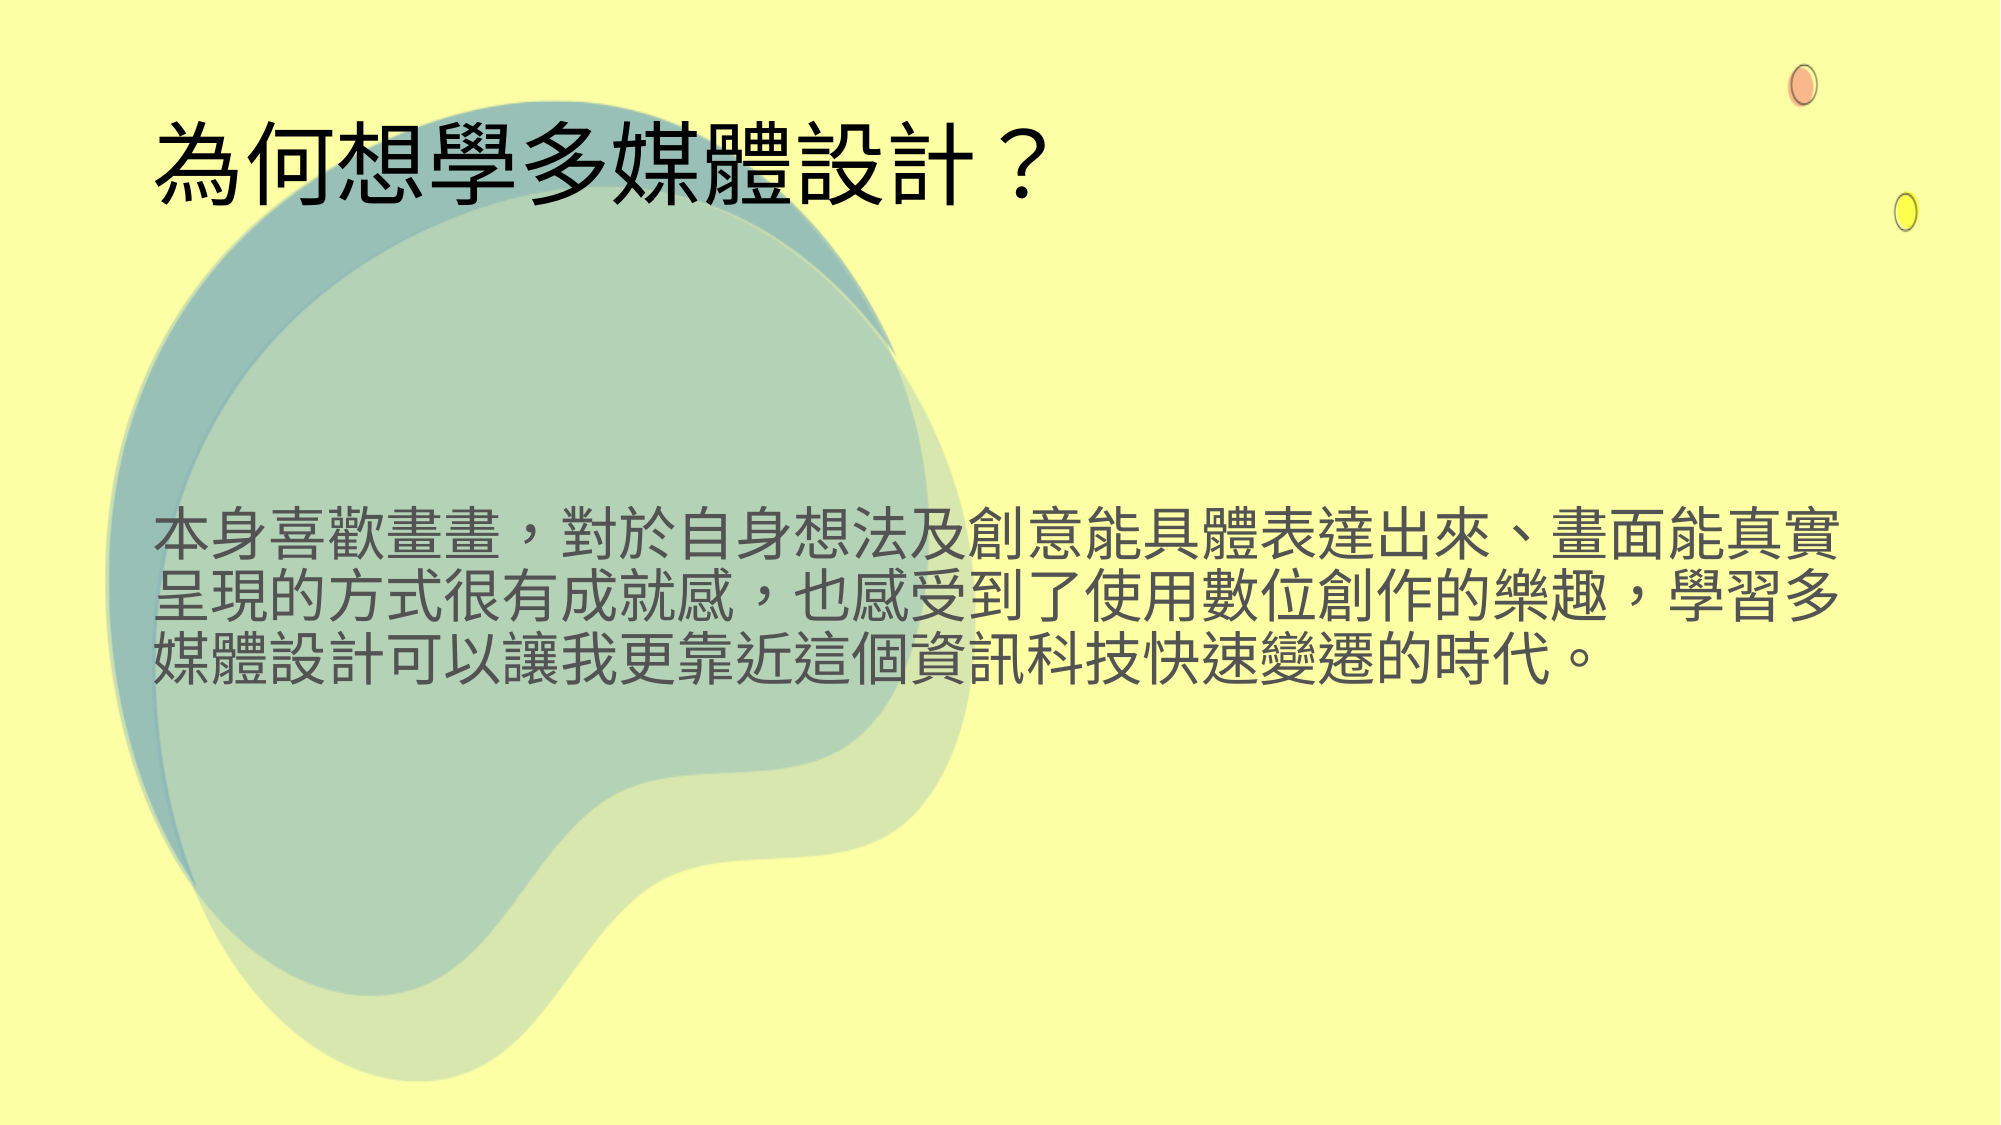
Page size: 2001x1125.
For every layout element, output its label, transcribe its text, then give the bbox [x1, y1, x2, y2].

picture [0, 0, 2001, 1125]
title 為何想學多媒體設計？ [137, 59, 1863, 278]
text_box 本身喜歡畫畫，對於自身想法及創意能具體表達出來、畫面能真實呈現的方式很有成就感，也感受到了使用數位創作的樂趣，學習多媒體設計可以讓我更靠近這個資訊科技快速變遷的時代。 [137, 359, 1863, 840]
